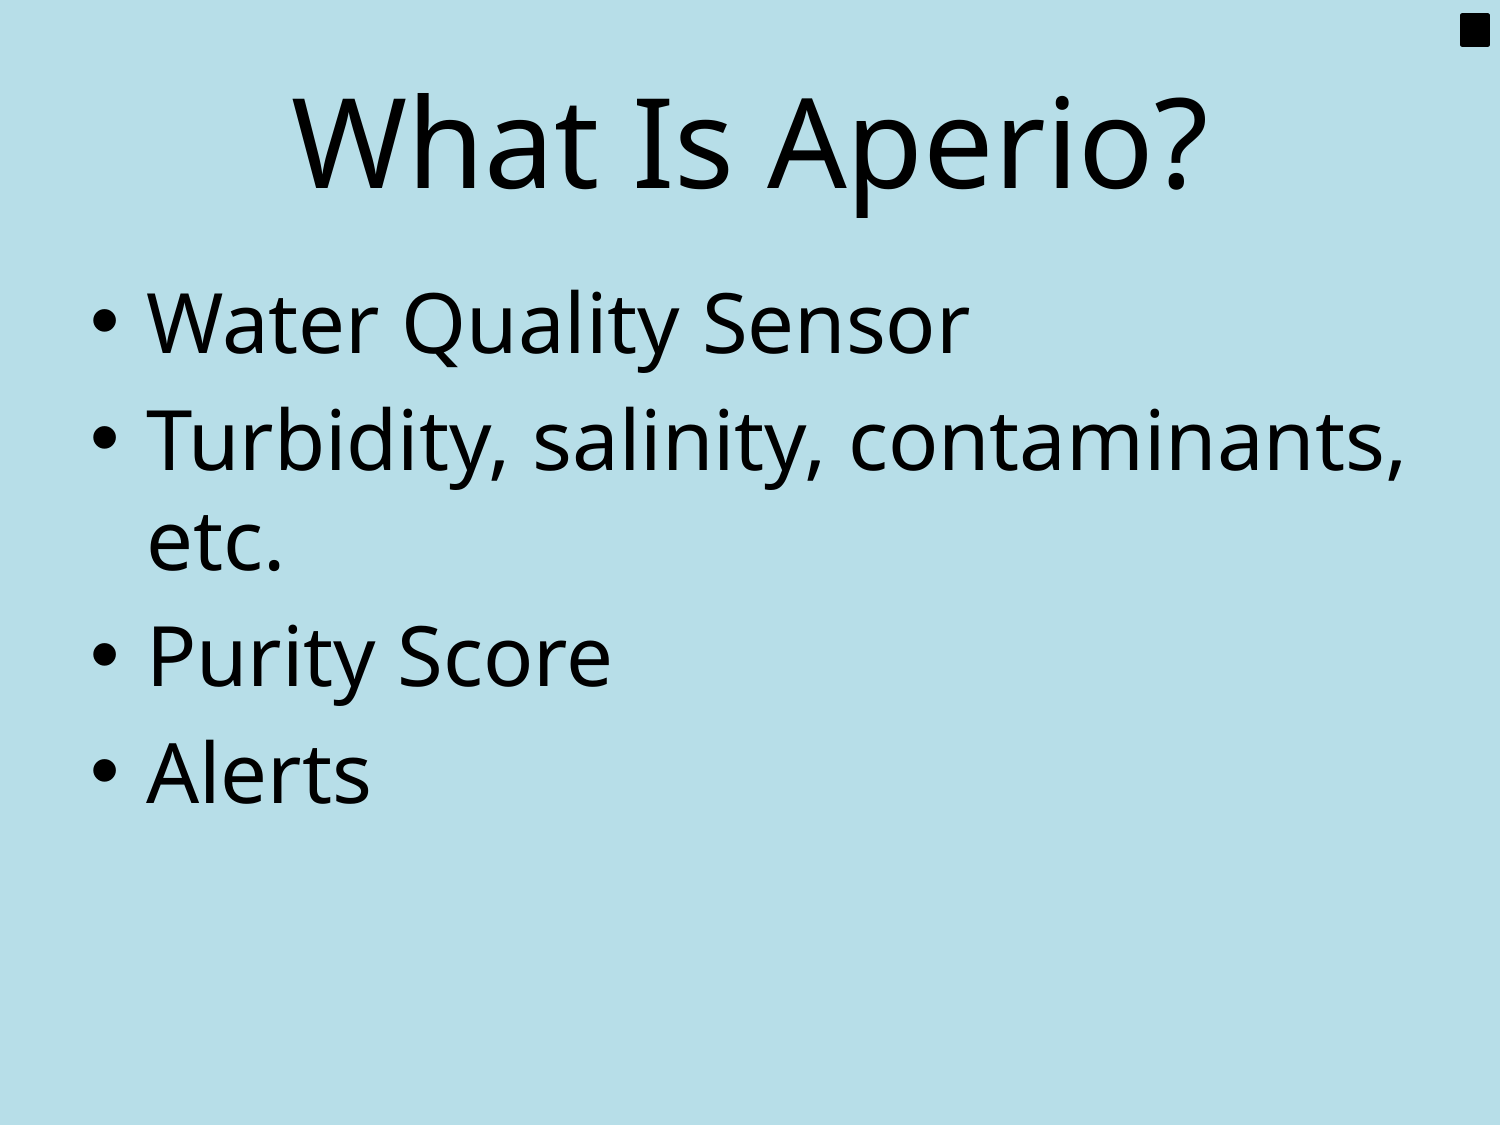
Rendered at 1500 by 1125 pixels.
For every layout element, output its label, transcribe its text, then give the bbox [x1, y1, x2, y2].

text_box [1460, 13, 1490, 47]
list Water Quality Sensor Turbidity, salinity, contaminants, etc. Purity Score Alerts [75, 262, 1425, 1005]
title What Is Aperio? [75, 45, 1425, 233]
